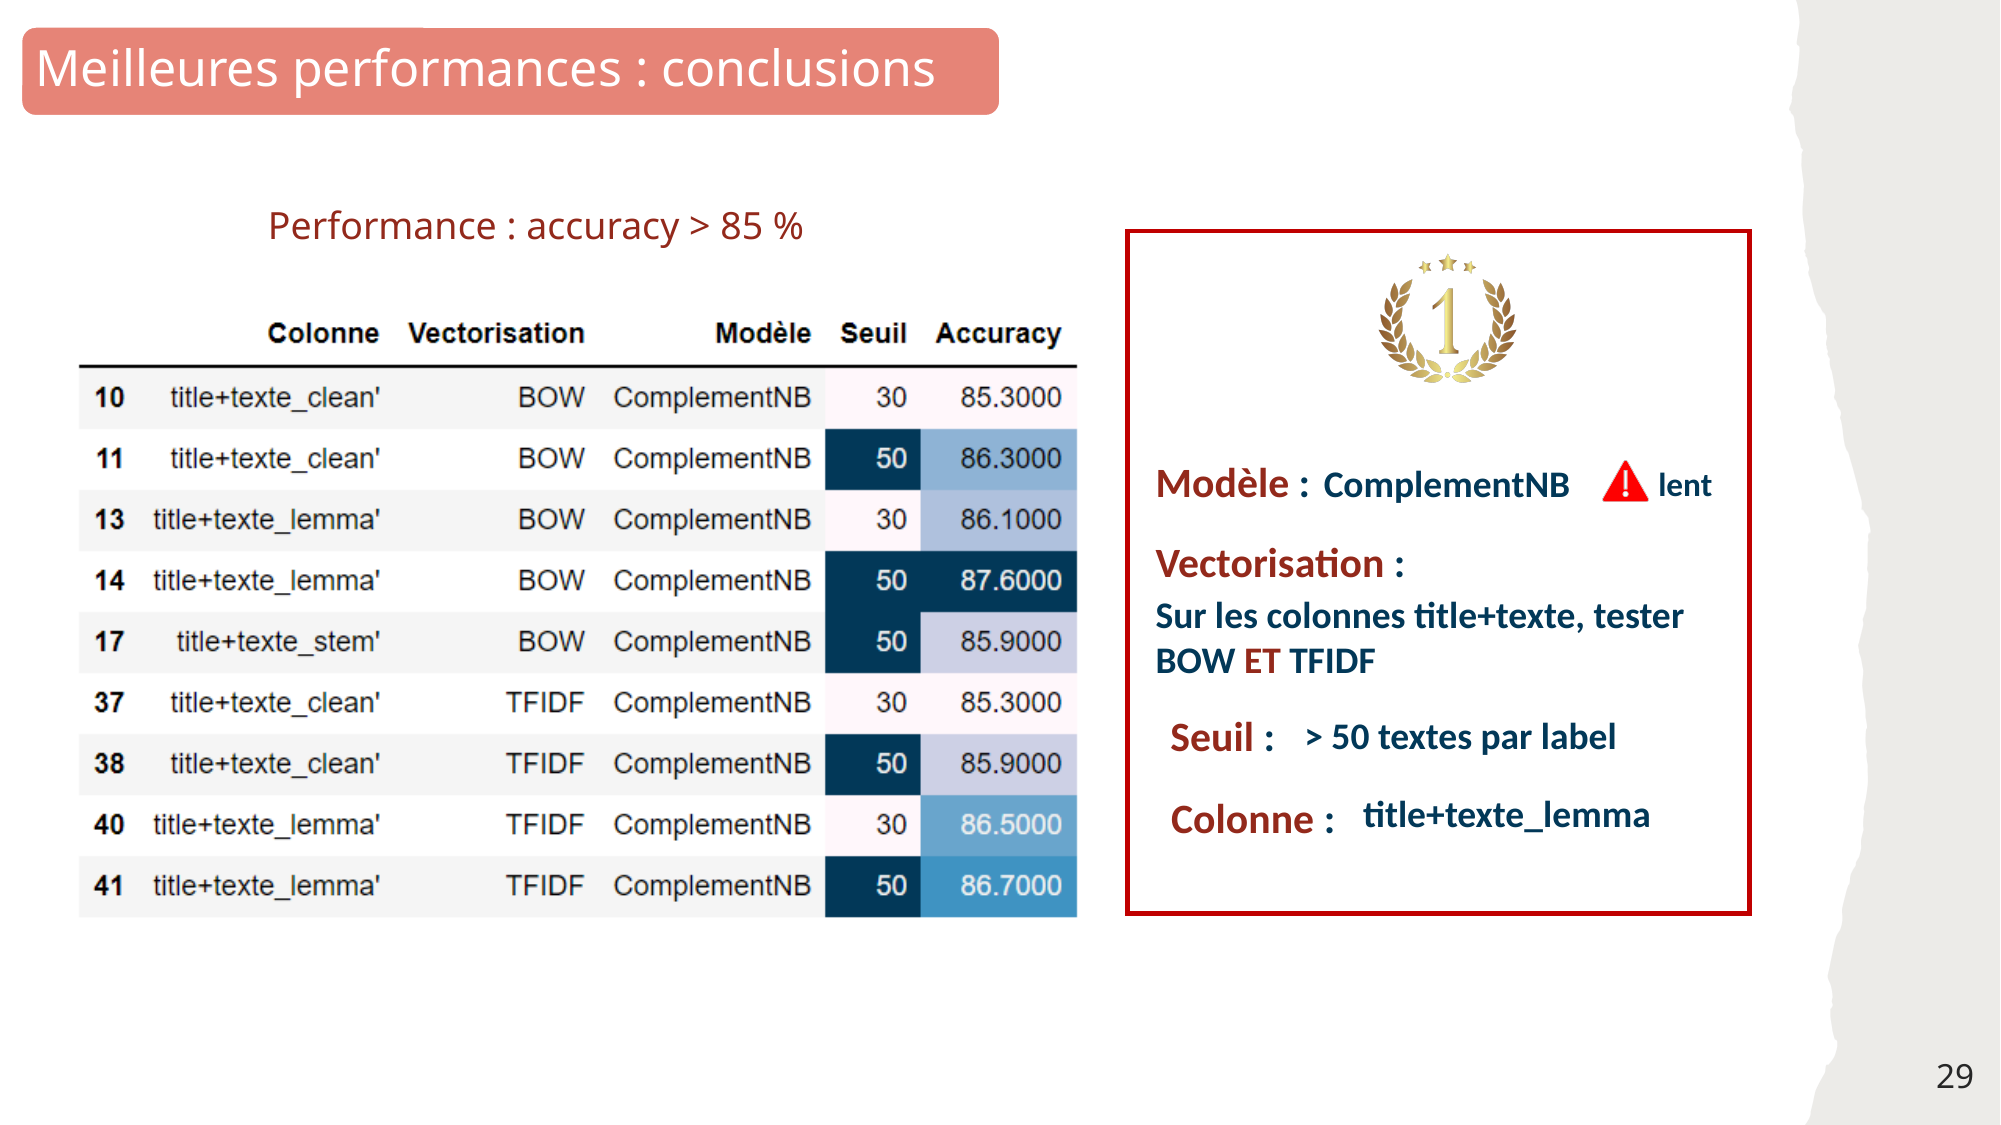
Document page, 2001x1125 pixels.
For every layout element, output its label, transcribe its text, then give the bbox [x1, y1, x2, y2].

slide_number 29 [1910, 1029, 2000, 1125]
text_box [1140, 448, 1846, 851]
picture [1370, 244, 1524, 396]
text_box Performance : accuracy > 85 % [253, 194, 896, 255]
text_box [25, 24, 996, 28]
text_box [1126, 230, 1751, 915]
picture [70, 290, 1107, 930]
text_box Meilleures performances : conclusions [20, 28, 1000, 104]
picture [1789, 0, 2000, 1125]
text_box [19, 32, 1003, 119]
